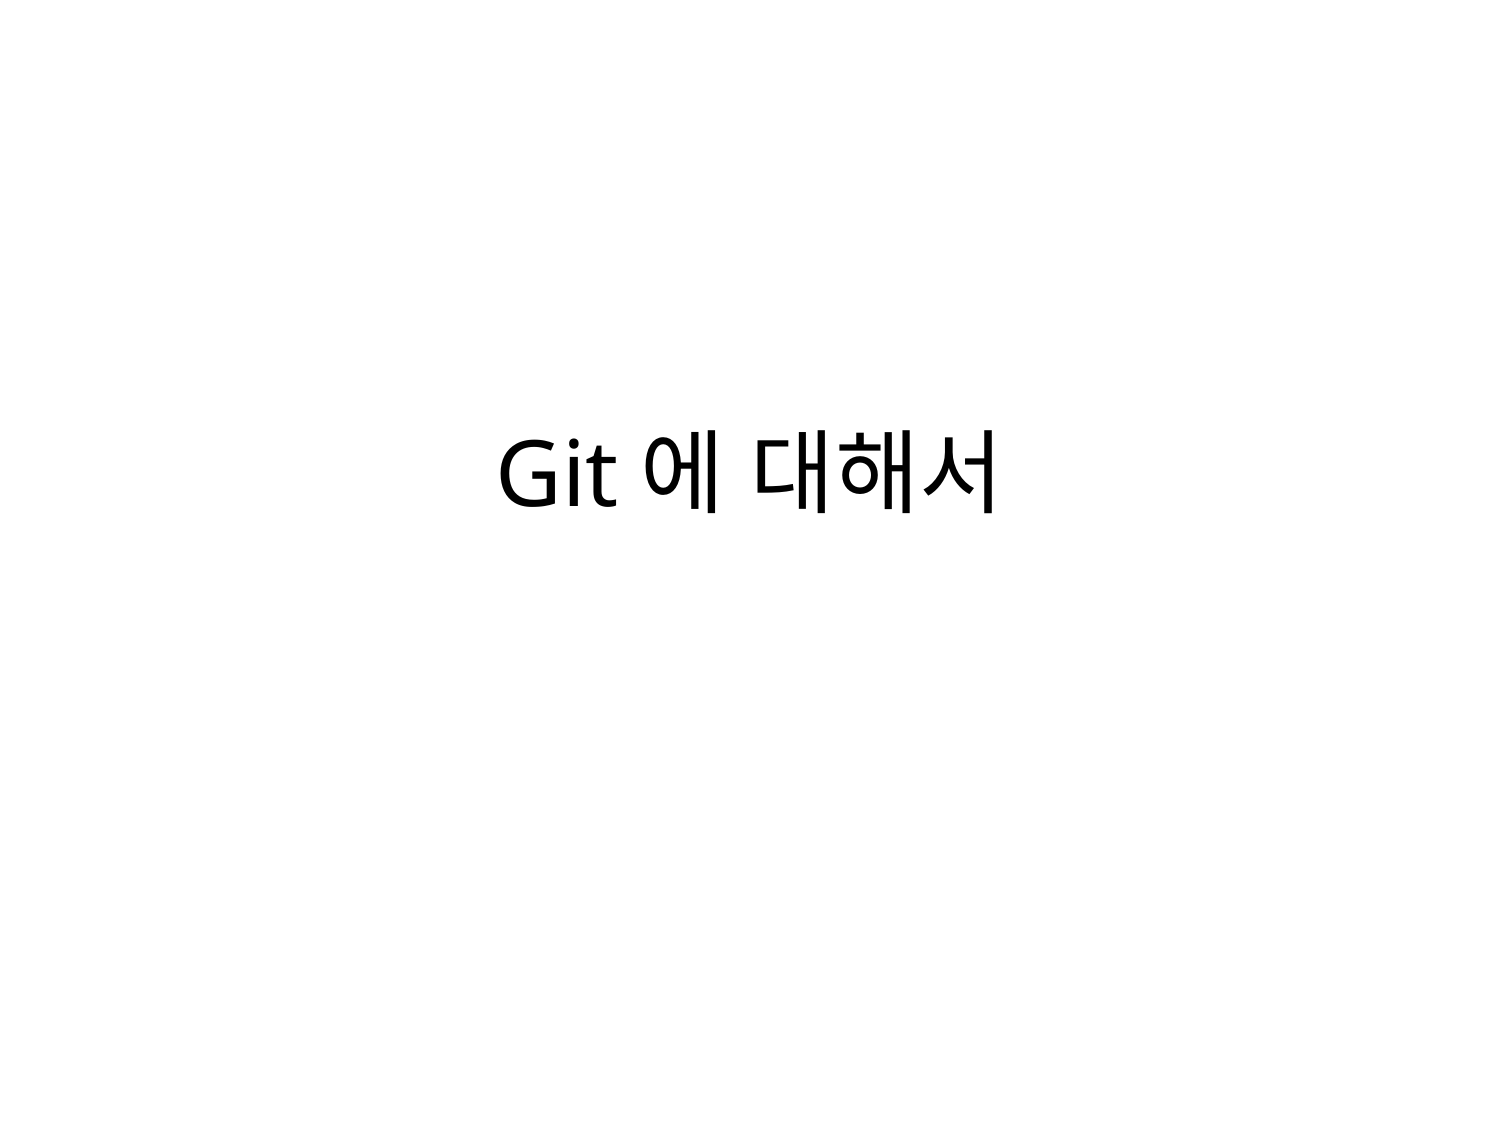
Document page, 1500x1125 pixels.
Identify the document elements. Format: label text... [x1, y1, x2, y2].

title Git에 대해서 [112, 349, 1388, 591]
